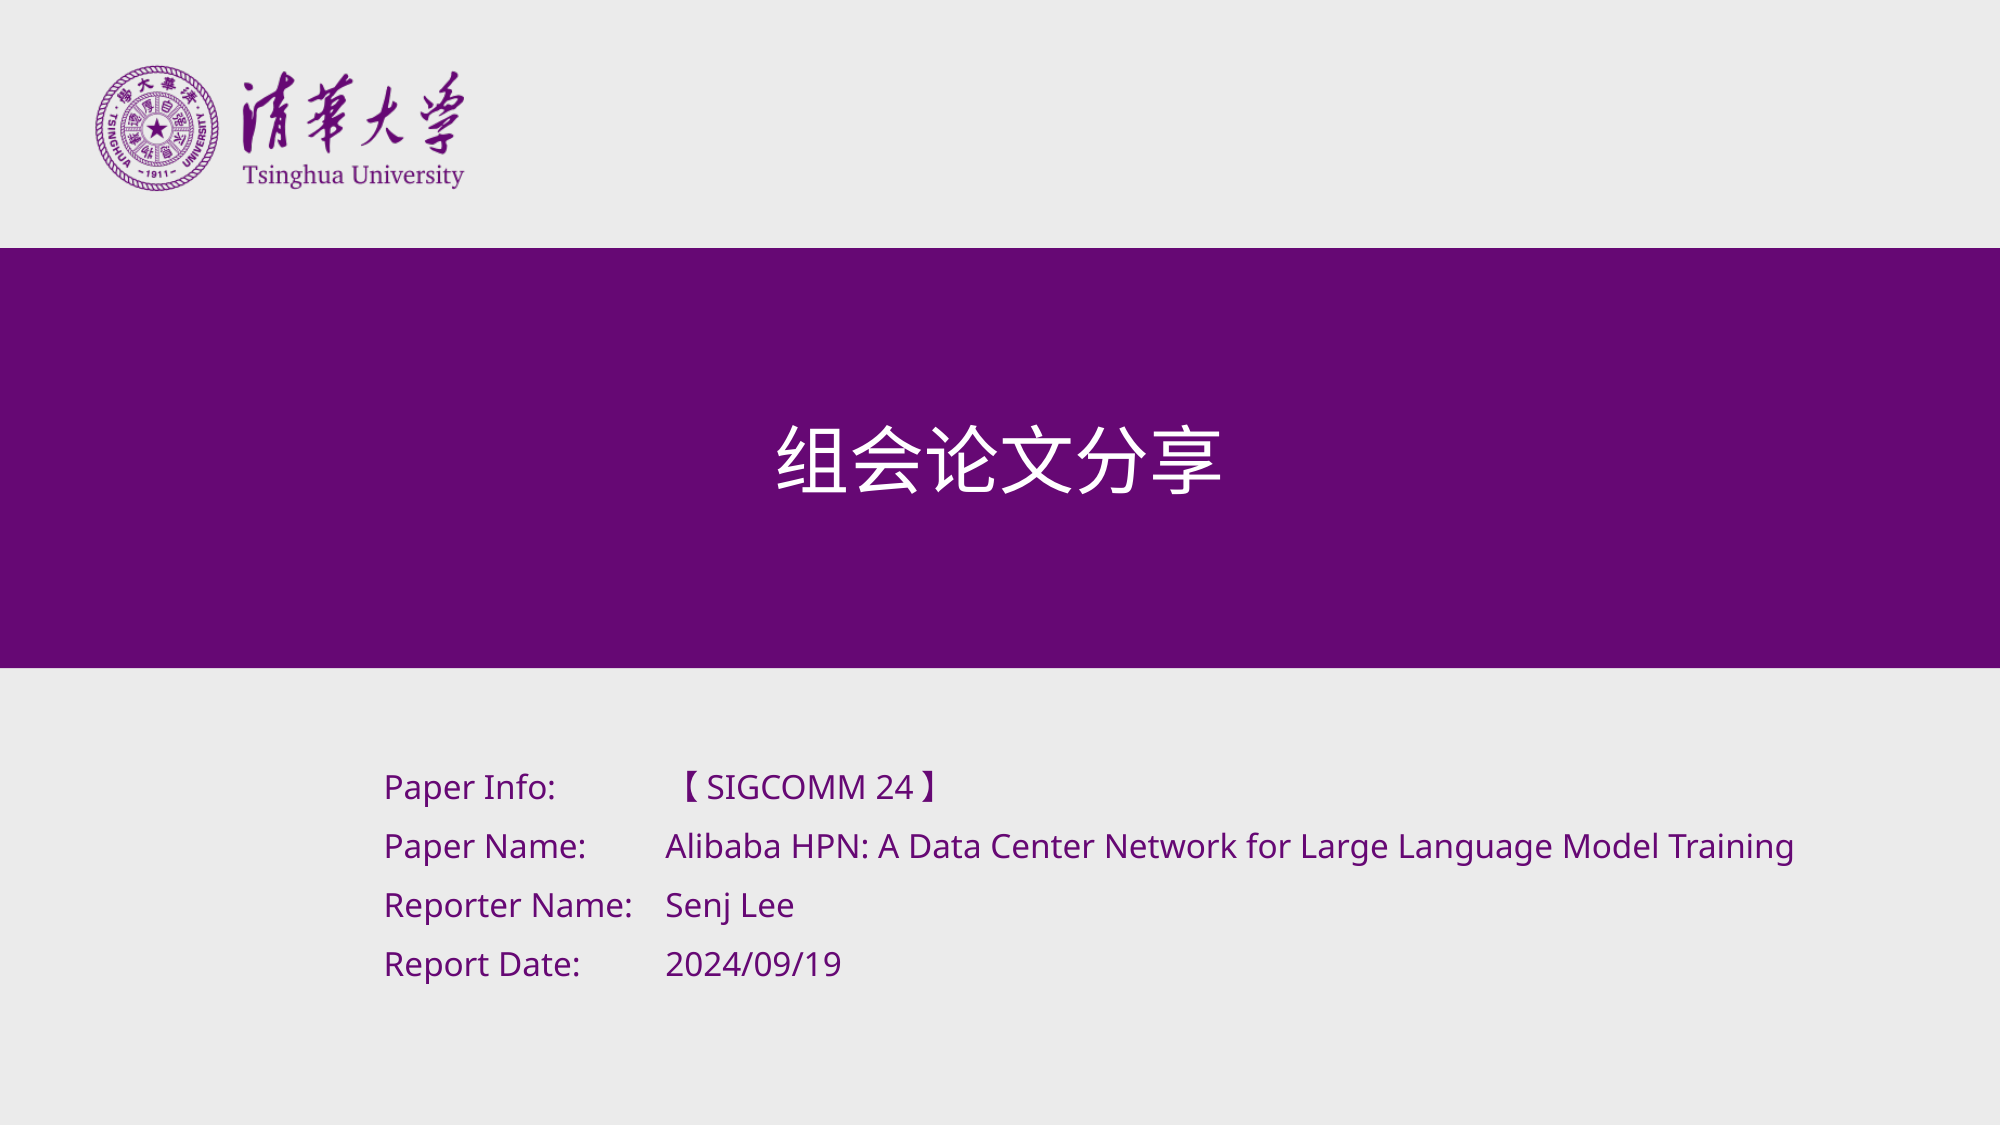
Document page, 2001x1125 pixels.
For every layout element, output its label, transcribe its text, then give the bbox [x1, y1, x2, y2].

subtitle Paper Info: Paper Name: Reporter Name: Report Date: [368, 758, 650, 979]
title 组会论文分享 [98, 284, 1902, 633]
text_box 【SIGCOMM 24】 Alibaba HPN: A Data Center Network for Large Language Model Training Senj Lee 2024/09/19 [650, 758, 1882, 1029]
